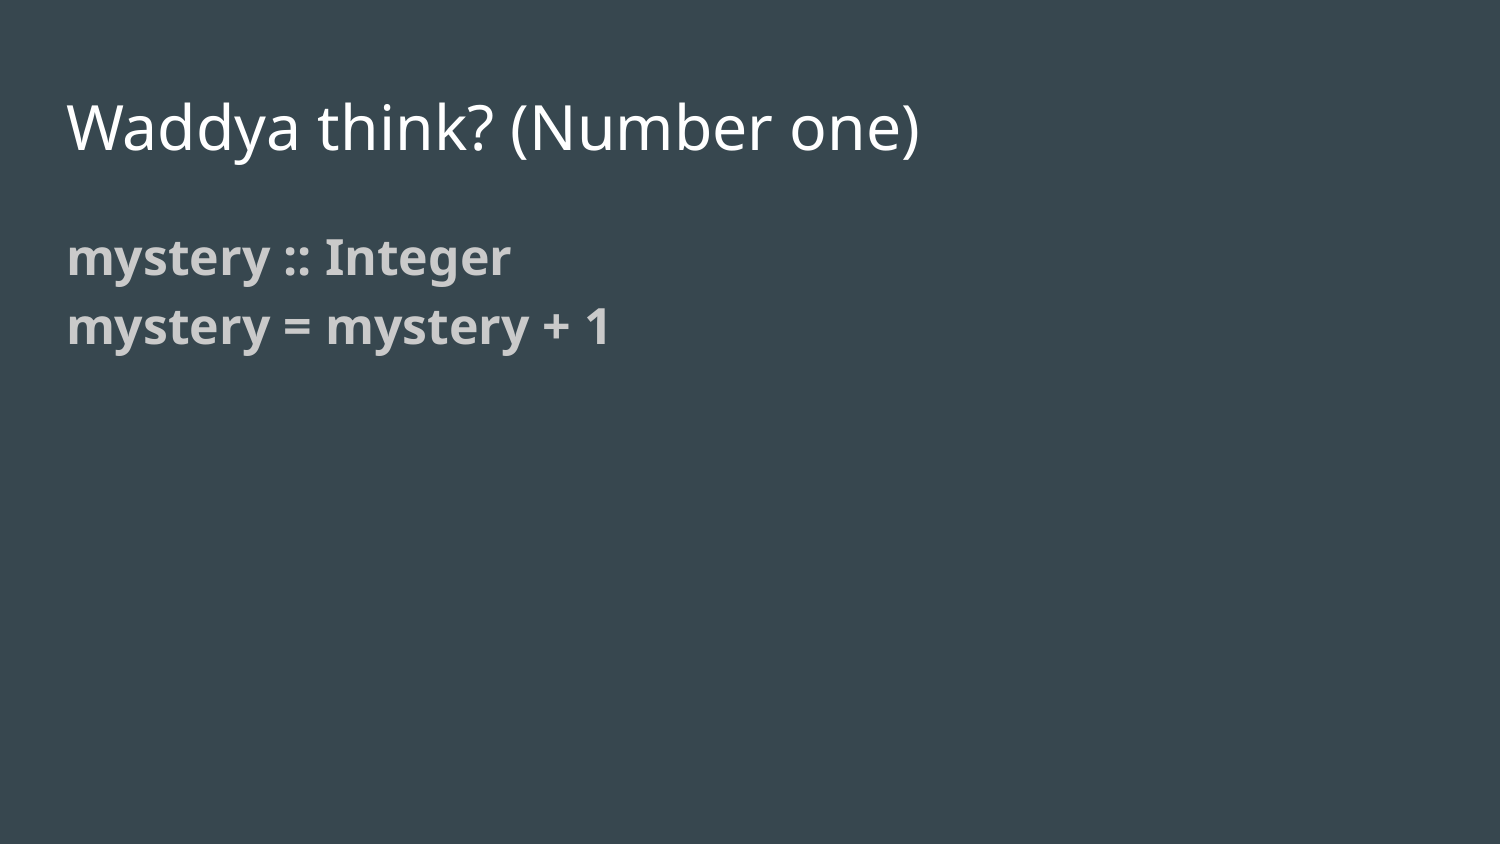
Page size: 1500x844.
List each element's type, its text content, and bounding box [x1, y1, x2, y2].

list mystery :: Integer mystery = mystery + 1 [51, 201, 1449, 762]
title Waddya think? (Number one) [51, 72, 1449, 167]
